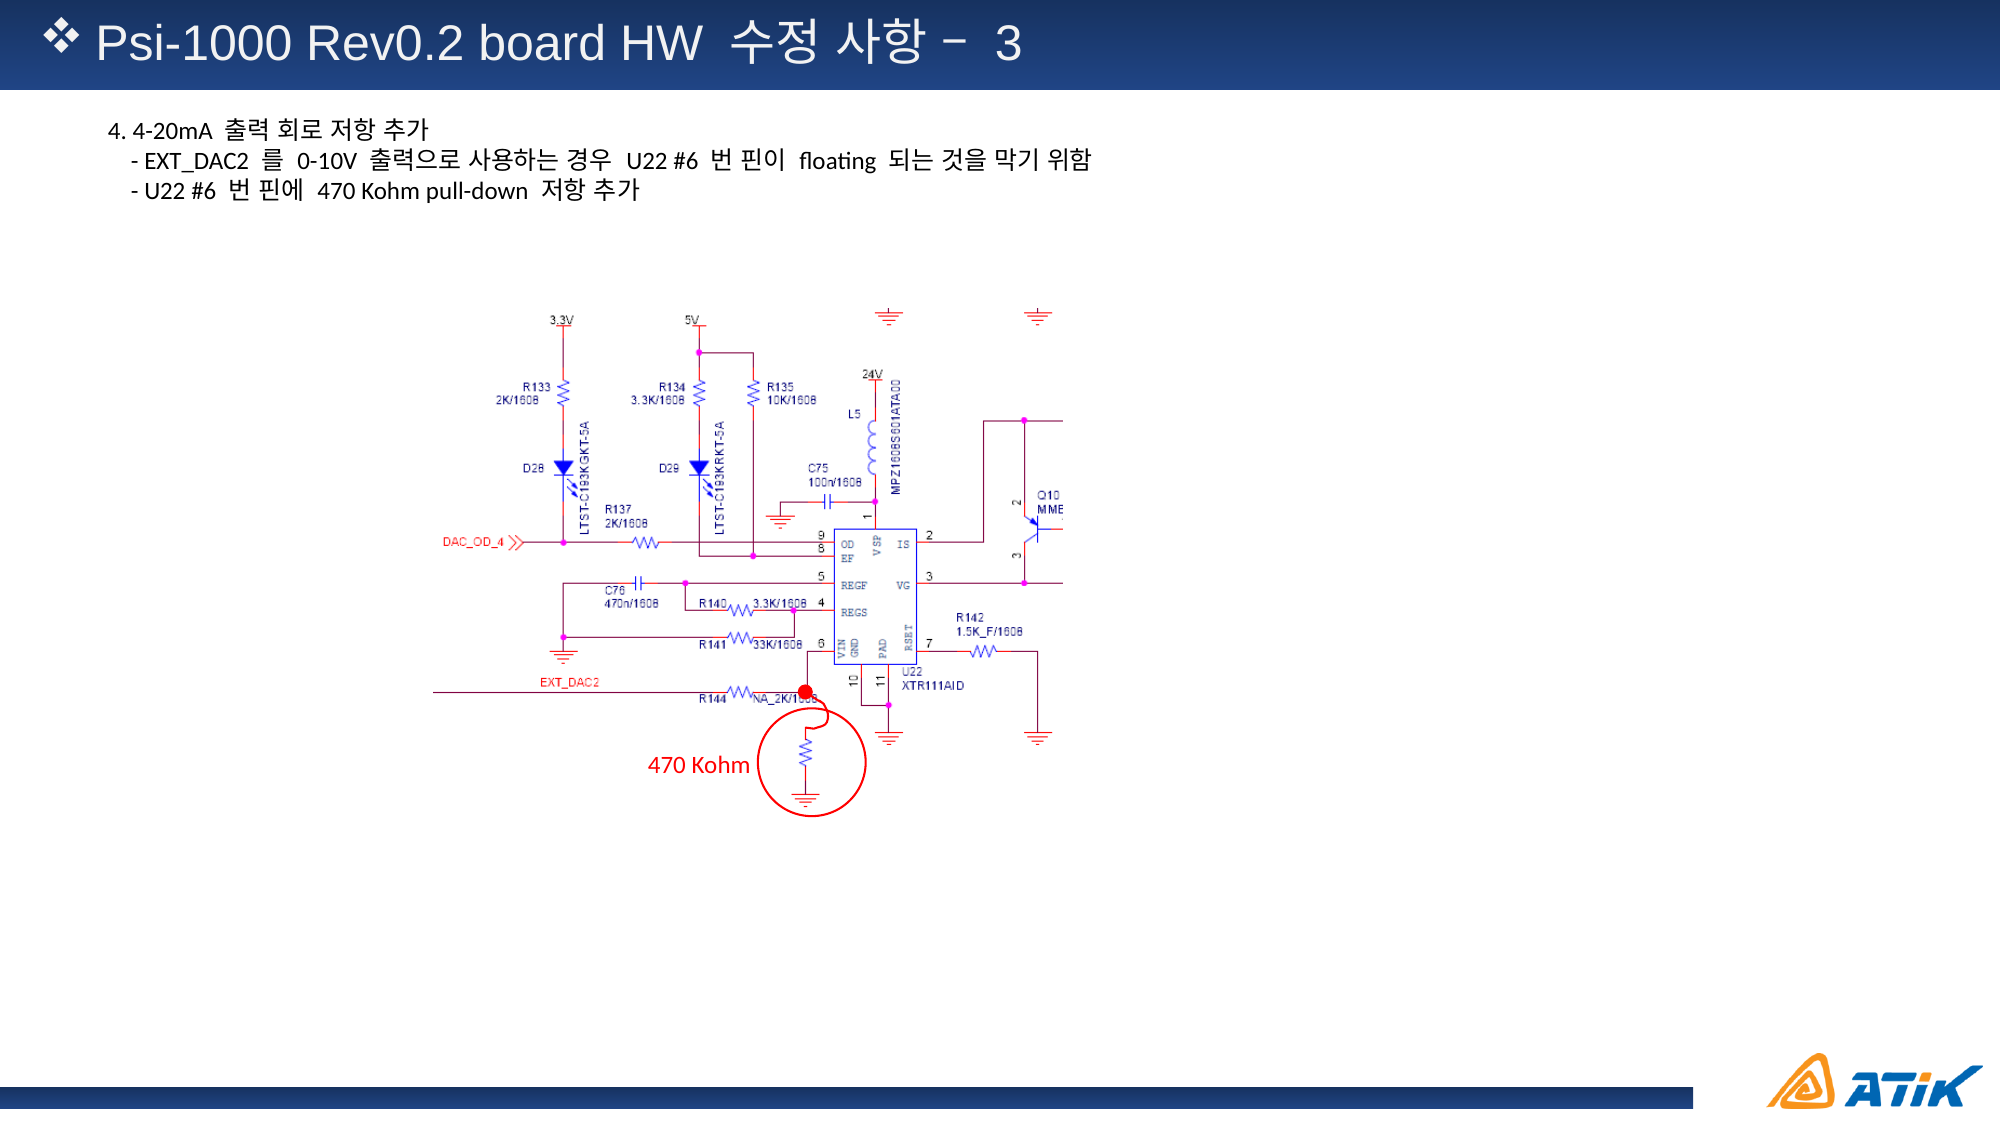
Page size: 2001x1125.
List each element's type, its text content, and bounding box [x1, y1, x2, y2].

text_box Psi-1000 Rev0.2 board HW 수정 사항 – 3 [24, 2, 1963, 87]
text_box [433, 308, 1063, 817]
text_box 4. 4-20mA 출력 회로 저항 추가 - EXT_DAC2 를 0-10V 출력으로 사용하는 경우 U22 #6 번 핀이 floating 되는 것을 막기 위함 - U22 #6 번 핀에 470 Kohm pull-down 저항 추가 [93, 107, 1229, 212]
picture [1766, 1053, 1983, 1109]
